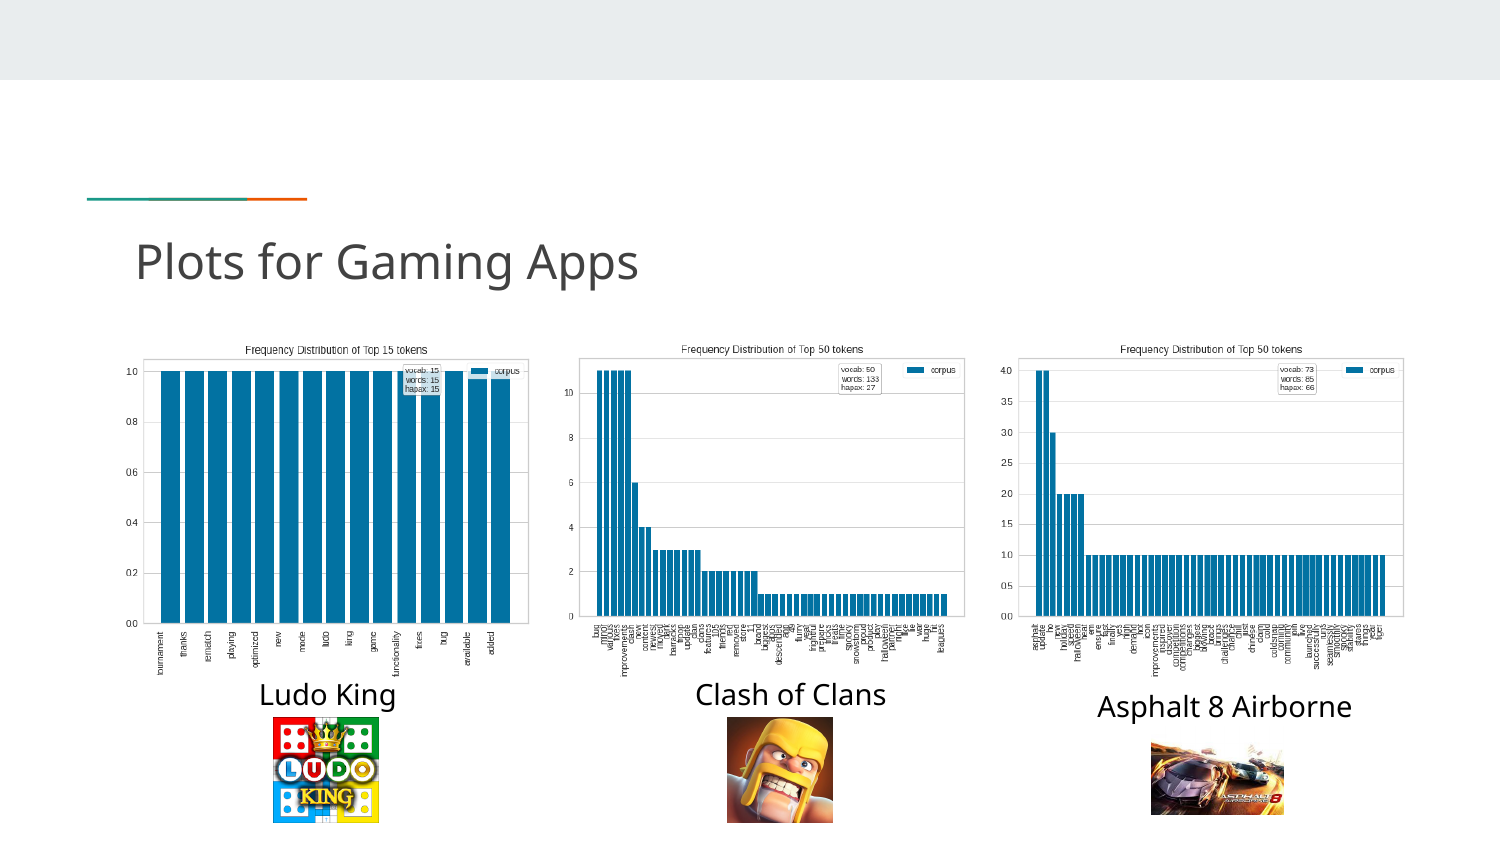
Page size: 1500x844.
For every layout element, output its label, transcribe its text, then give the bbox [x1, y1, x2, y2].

picture [273, 717, 379, 823]
text_box Clash of Clans [680, 690, 943, 726]
picture [727, 717, 833, 823]
picture [994, 339, 1408, 683]
picture [1151, 726, 1284, 815]
text_box Ludo King [243, 690, 506, 726]
picture [119, 339, 533, 683]
text_box Asphalt 8 Airborne [1082, 690, 1381, 739]
picture [556, 339, 970, 683]
title Plots for Gaming Apps [119, 216, 1381, 305]
